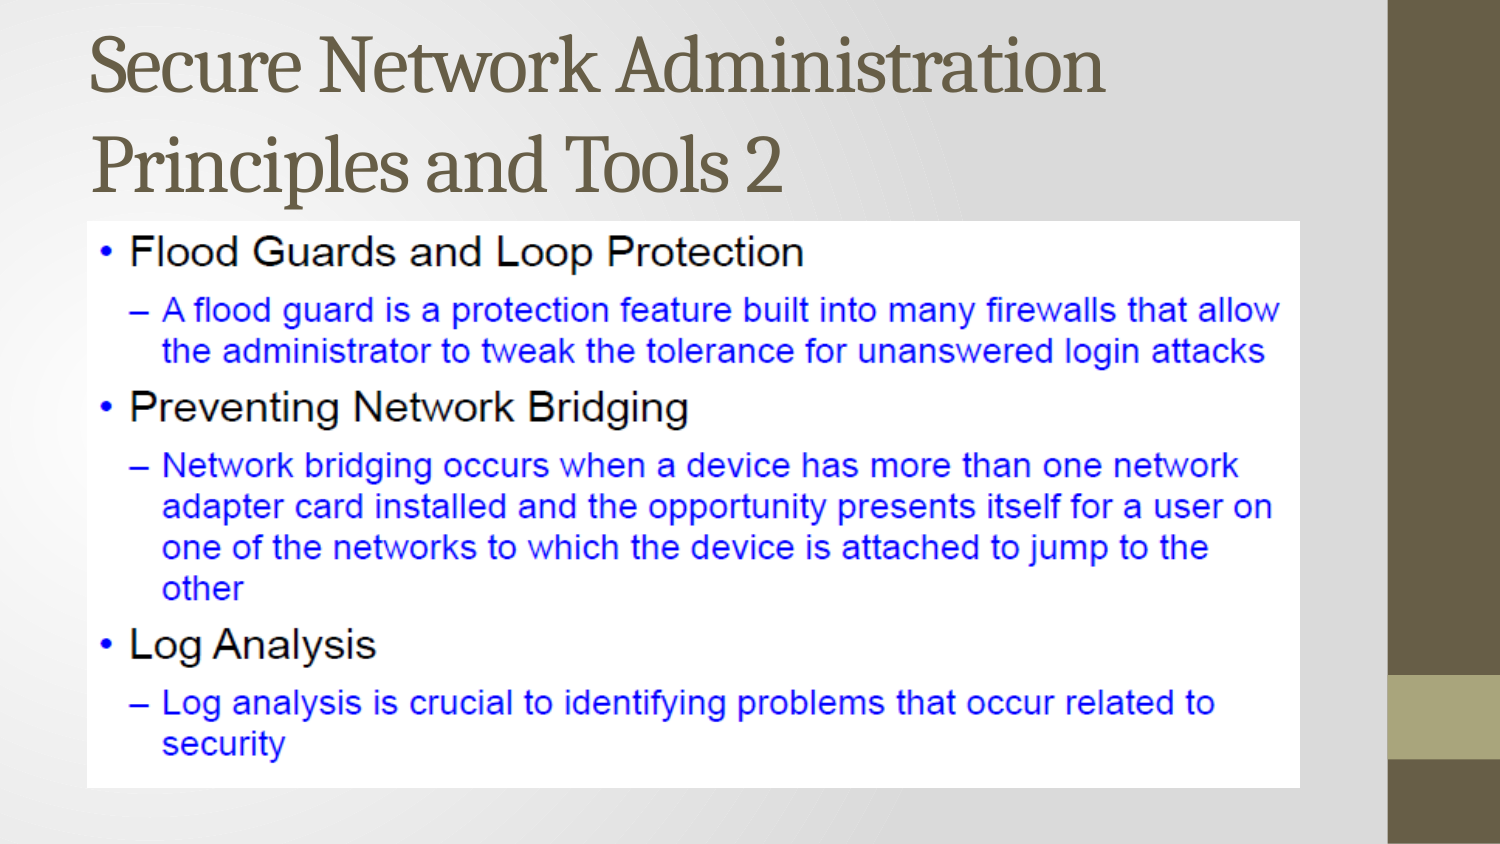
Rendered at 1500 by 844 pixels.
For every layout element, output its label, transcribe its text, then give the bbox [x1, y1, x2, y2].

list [86, 221, 1301, 788]
title Secure Network Administration Principles and Tools 2 [75, 9, 1325, 210]
